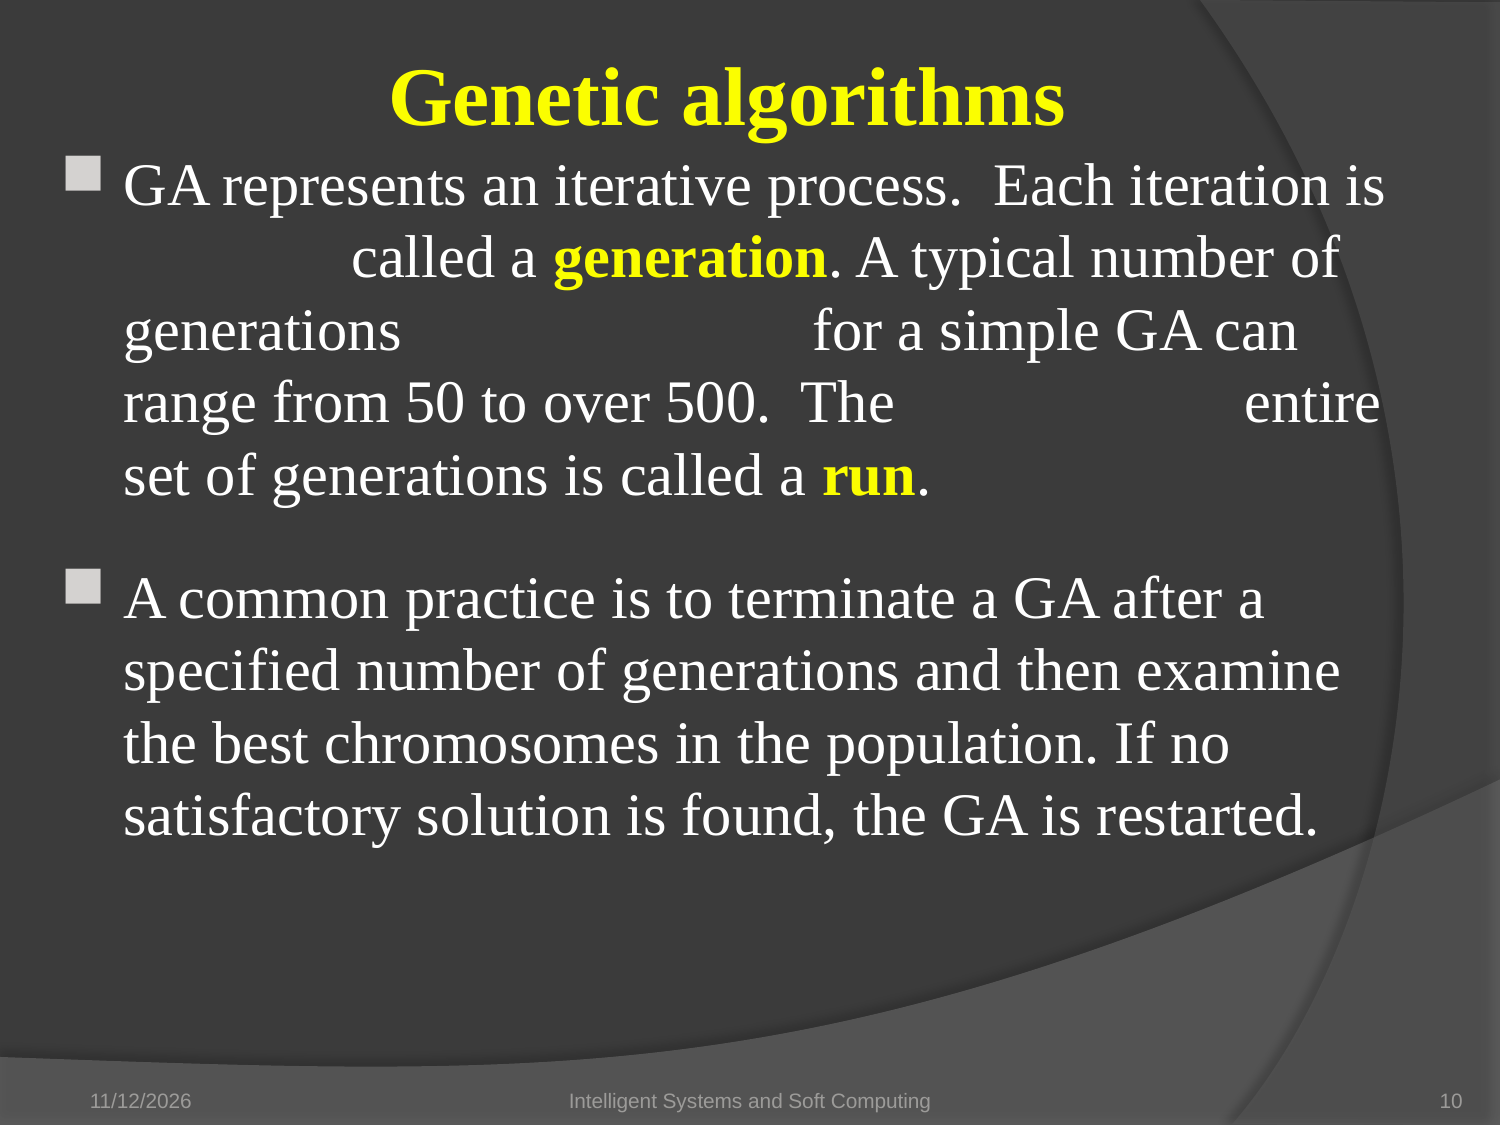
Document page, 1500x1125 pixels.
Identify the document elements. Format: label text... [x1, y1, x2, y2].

text_box GA represents an iterative process. Each iteration is called a generation. A typical number of generations for a simple GA can range from 50 to over 500. The entire set of generations is called a run. [45, 137, 1459, 515]
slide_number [75, 1053, 425, 1114]
footer Intelligent Systems and Soft Computing [512, 1053, 988, 1114]
text_box A common practice is to terminate a GA after a specified number of generations and then examine the best chromosomes in the population. If no satisfactory solution is found, the GA is restarted. [45, 550, 1421, 856]
slide_number 10 [1337, 1053, 1463, 1114]
text_box Genetic algorithms [373, 34, 1082, 137]
